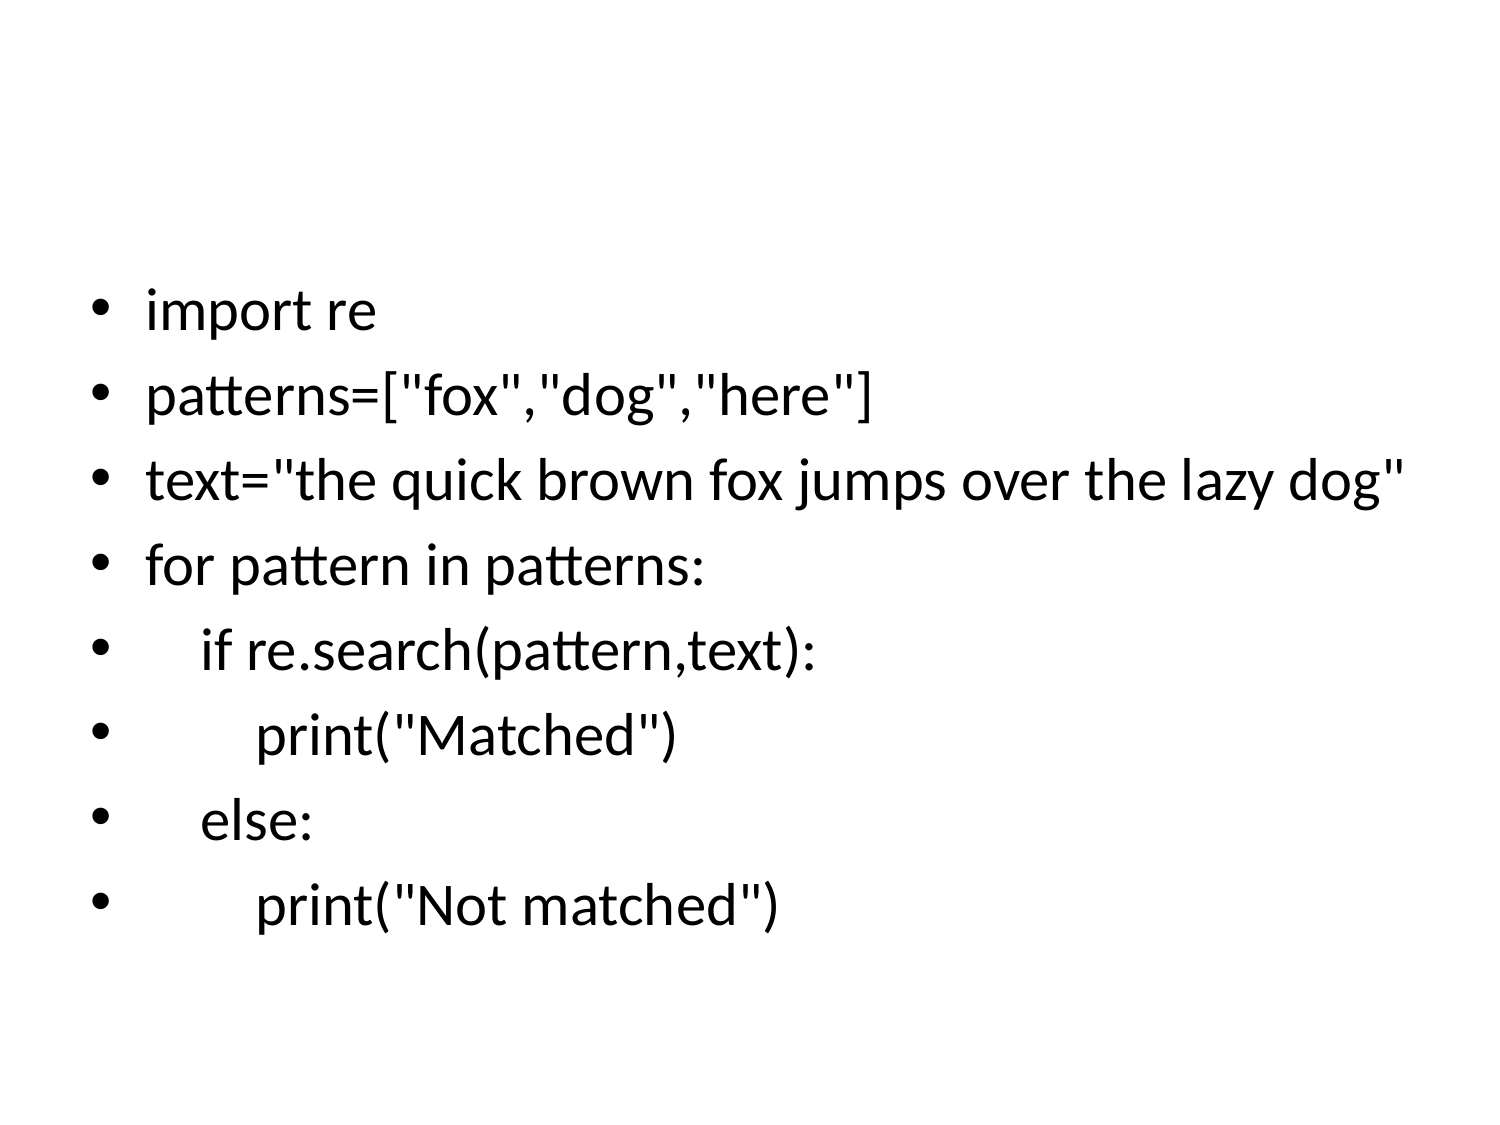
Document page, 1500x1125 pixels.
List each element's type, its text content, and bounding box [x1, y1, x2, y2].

list import re patterns=["fox","dog","here"] text="the quick brown fox jumps over the lazy dog" for pattern in patterns: if re.search(pattern,text): print("Matched") else: print("Not matched") [75, 262, 1425, 1005]
